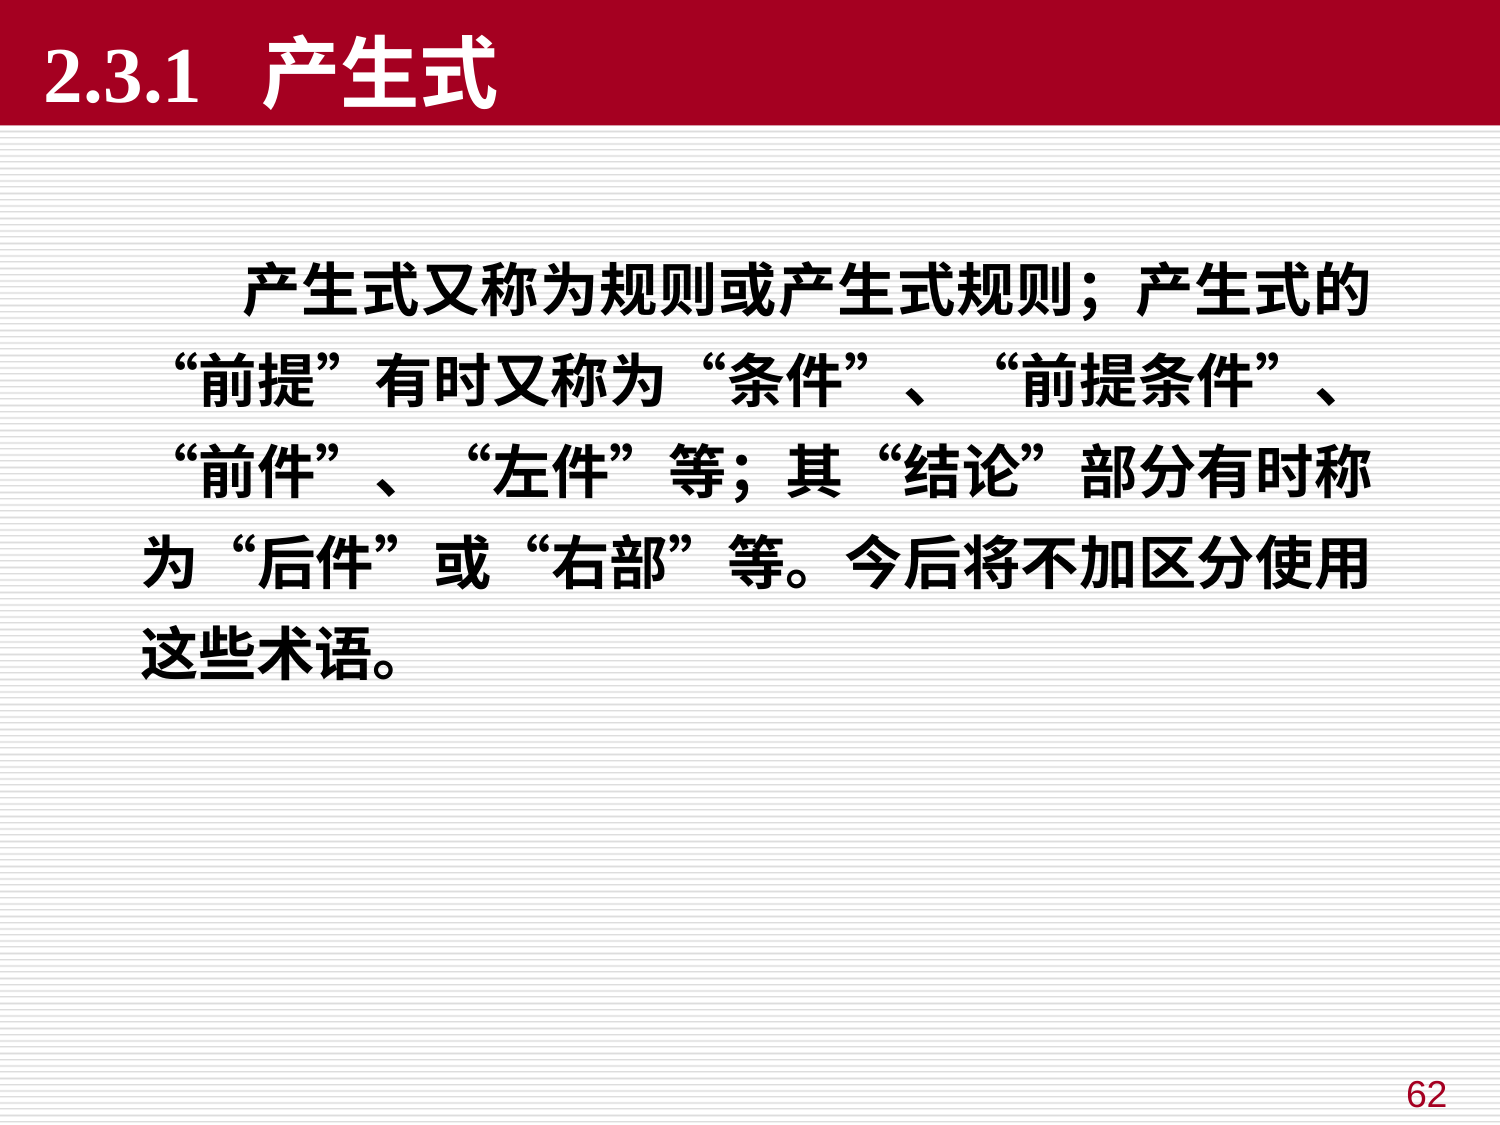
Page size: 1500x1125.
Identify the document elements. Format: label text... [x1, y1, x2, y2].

title 2.3.1 产生式 [0, 0, 1500, 126]
picture [0, 126, 1500, 1125]
slide_number 62 [1137, 1062, 1463, 1122]
list 产生式又称为规则或产生式规则；产生式的“前提”有时又称为“条件”、“前提条件”、“前件”、“左件”等；其“结论”部分有时称为“后件”或“右部”等。今后将不加区分使用这些术语。 [124, 224, 1388, 681]
